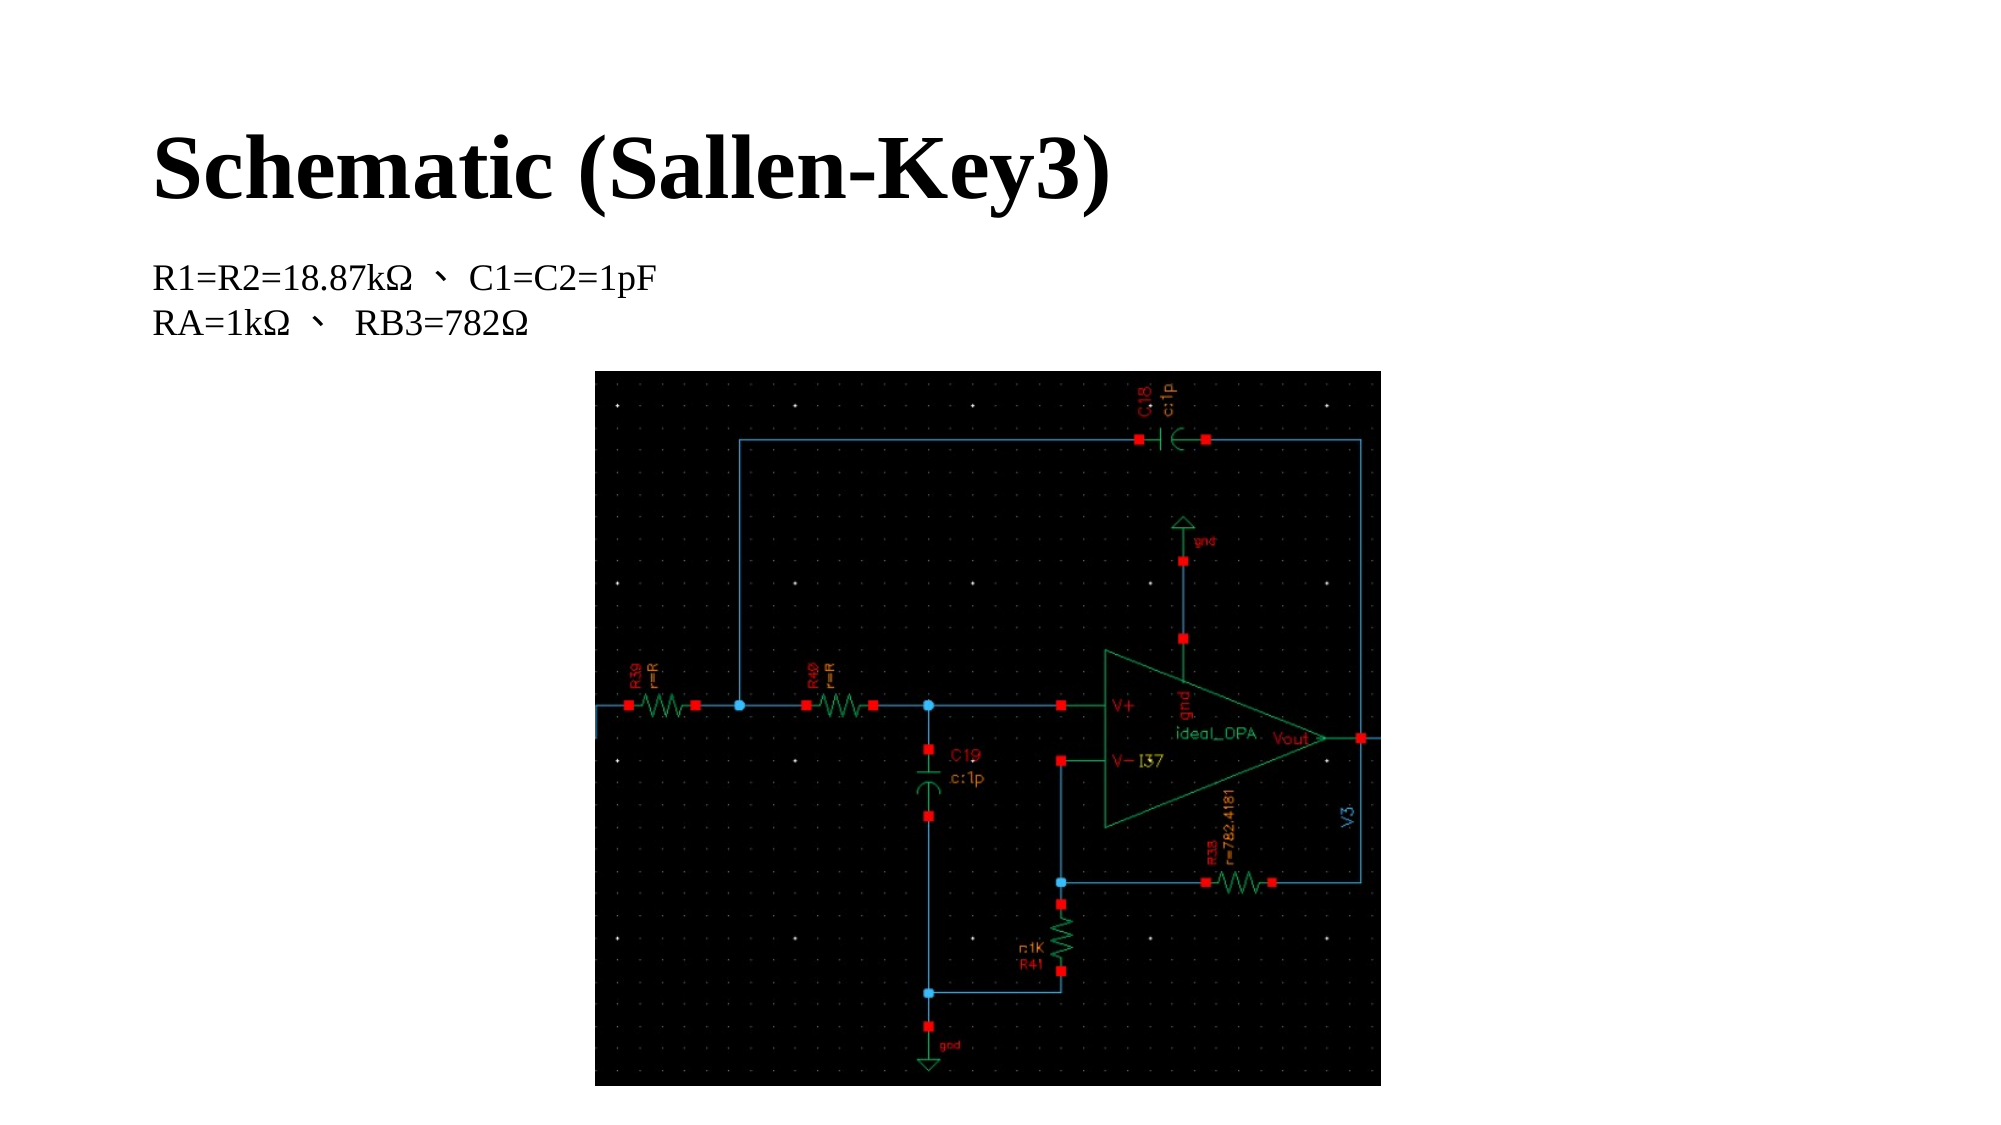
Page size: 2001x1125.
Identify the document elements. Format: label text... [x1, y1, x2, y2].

title Schematic (Sallen-Key3) [137, 59, 1863, 278]
text_box R1=R2=18.87kΩ、C1=C2=1pF RA=1kΩ、 RB3=782Ω [137, 245, 1703, 351]
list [595, 371, 1381, 1086]
